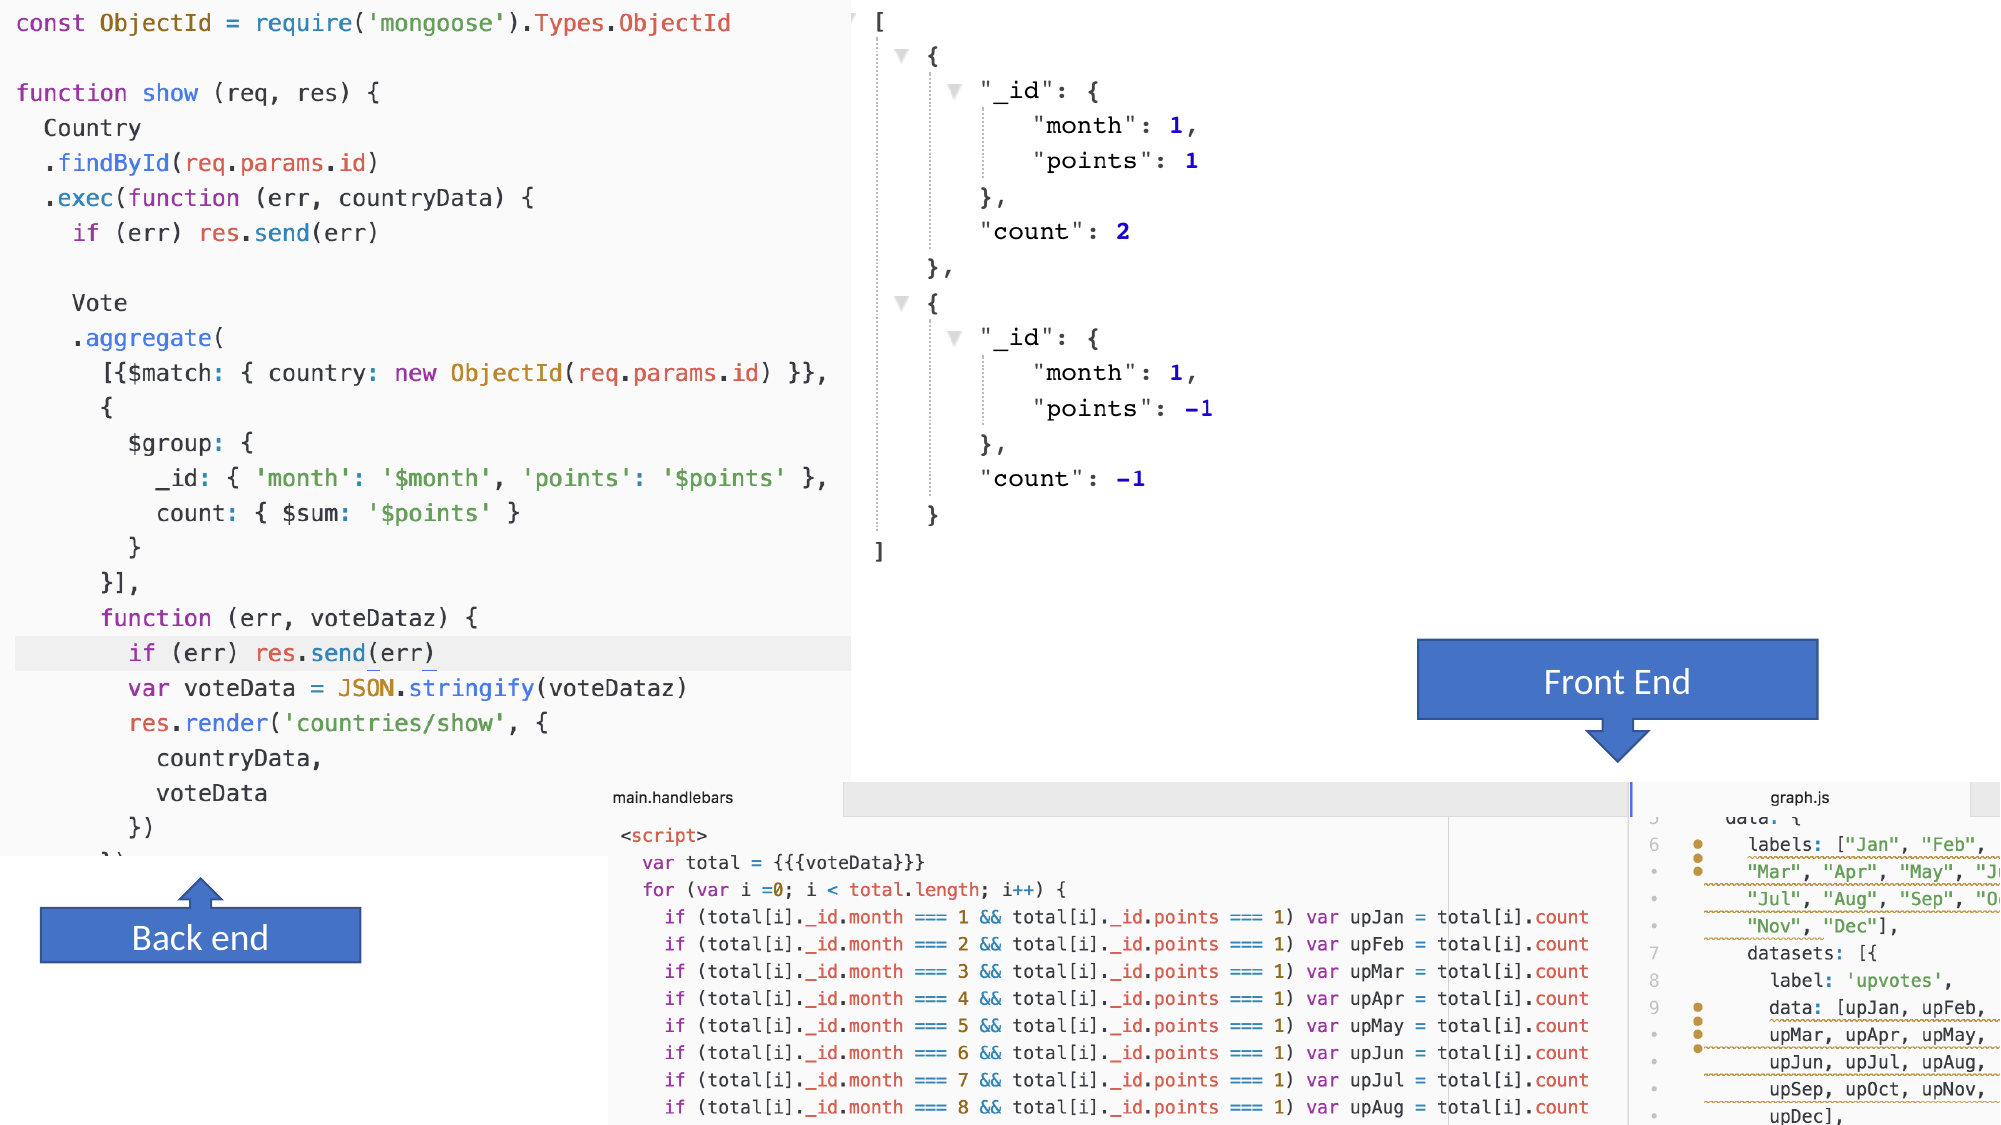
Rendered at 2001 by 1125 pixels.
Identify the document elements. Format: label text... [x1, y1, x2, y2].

text_box Back end [39, 877, 362, 964]
text_box Front End [1417, 638, 1819, 764]
picture [0, 0, 2000, 1125]
